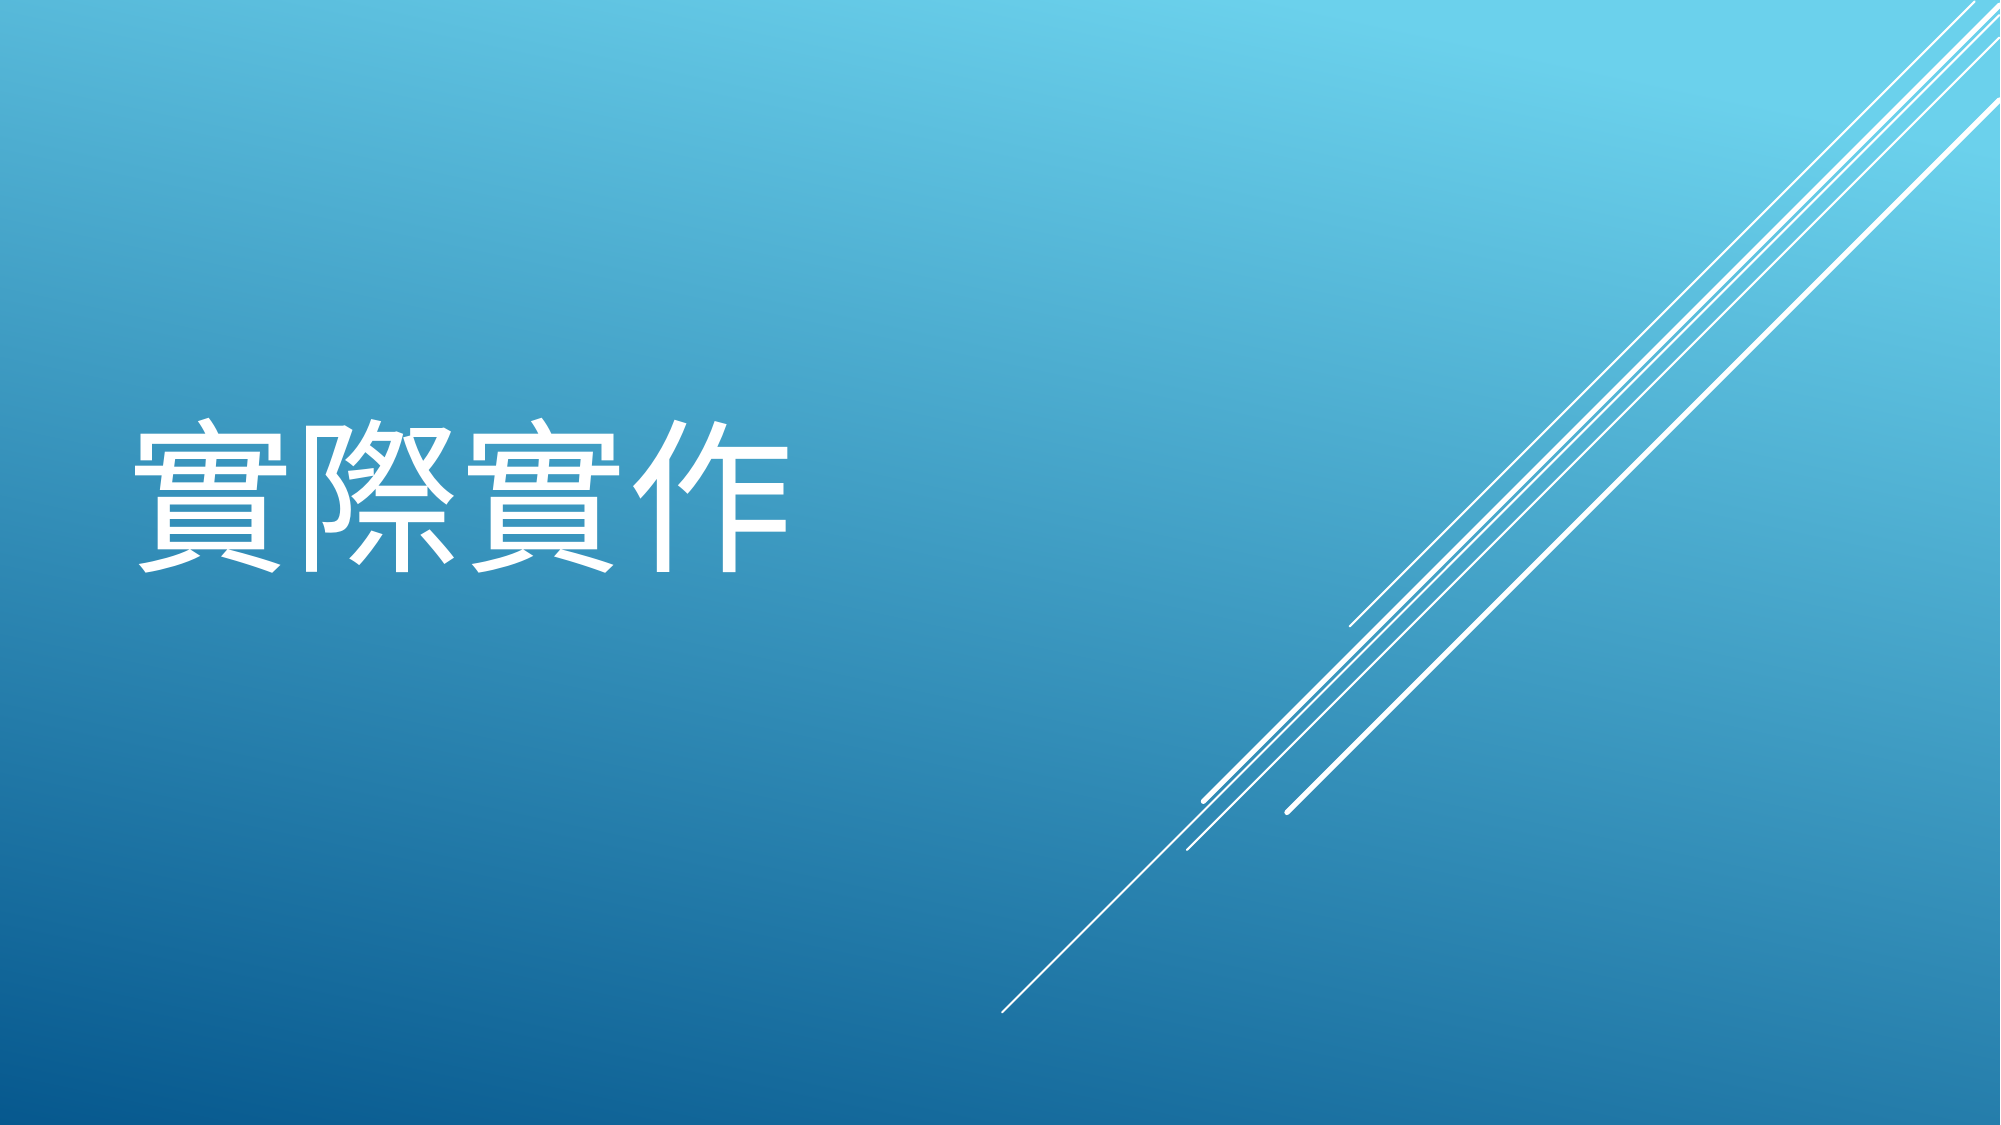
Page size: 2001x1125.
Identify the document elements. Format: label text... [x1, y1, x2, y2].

title 實際實作 [112, 112, 1425, 600]
